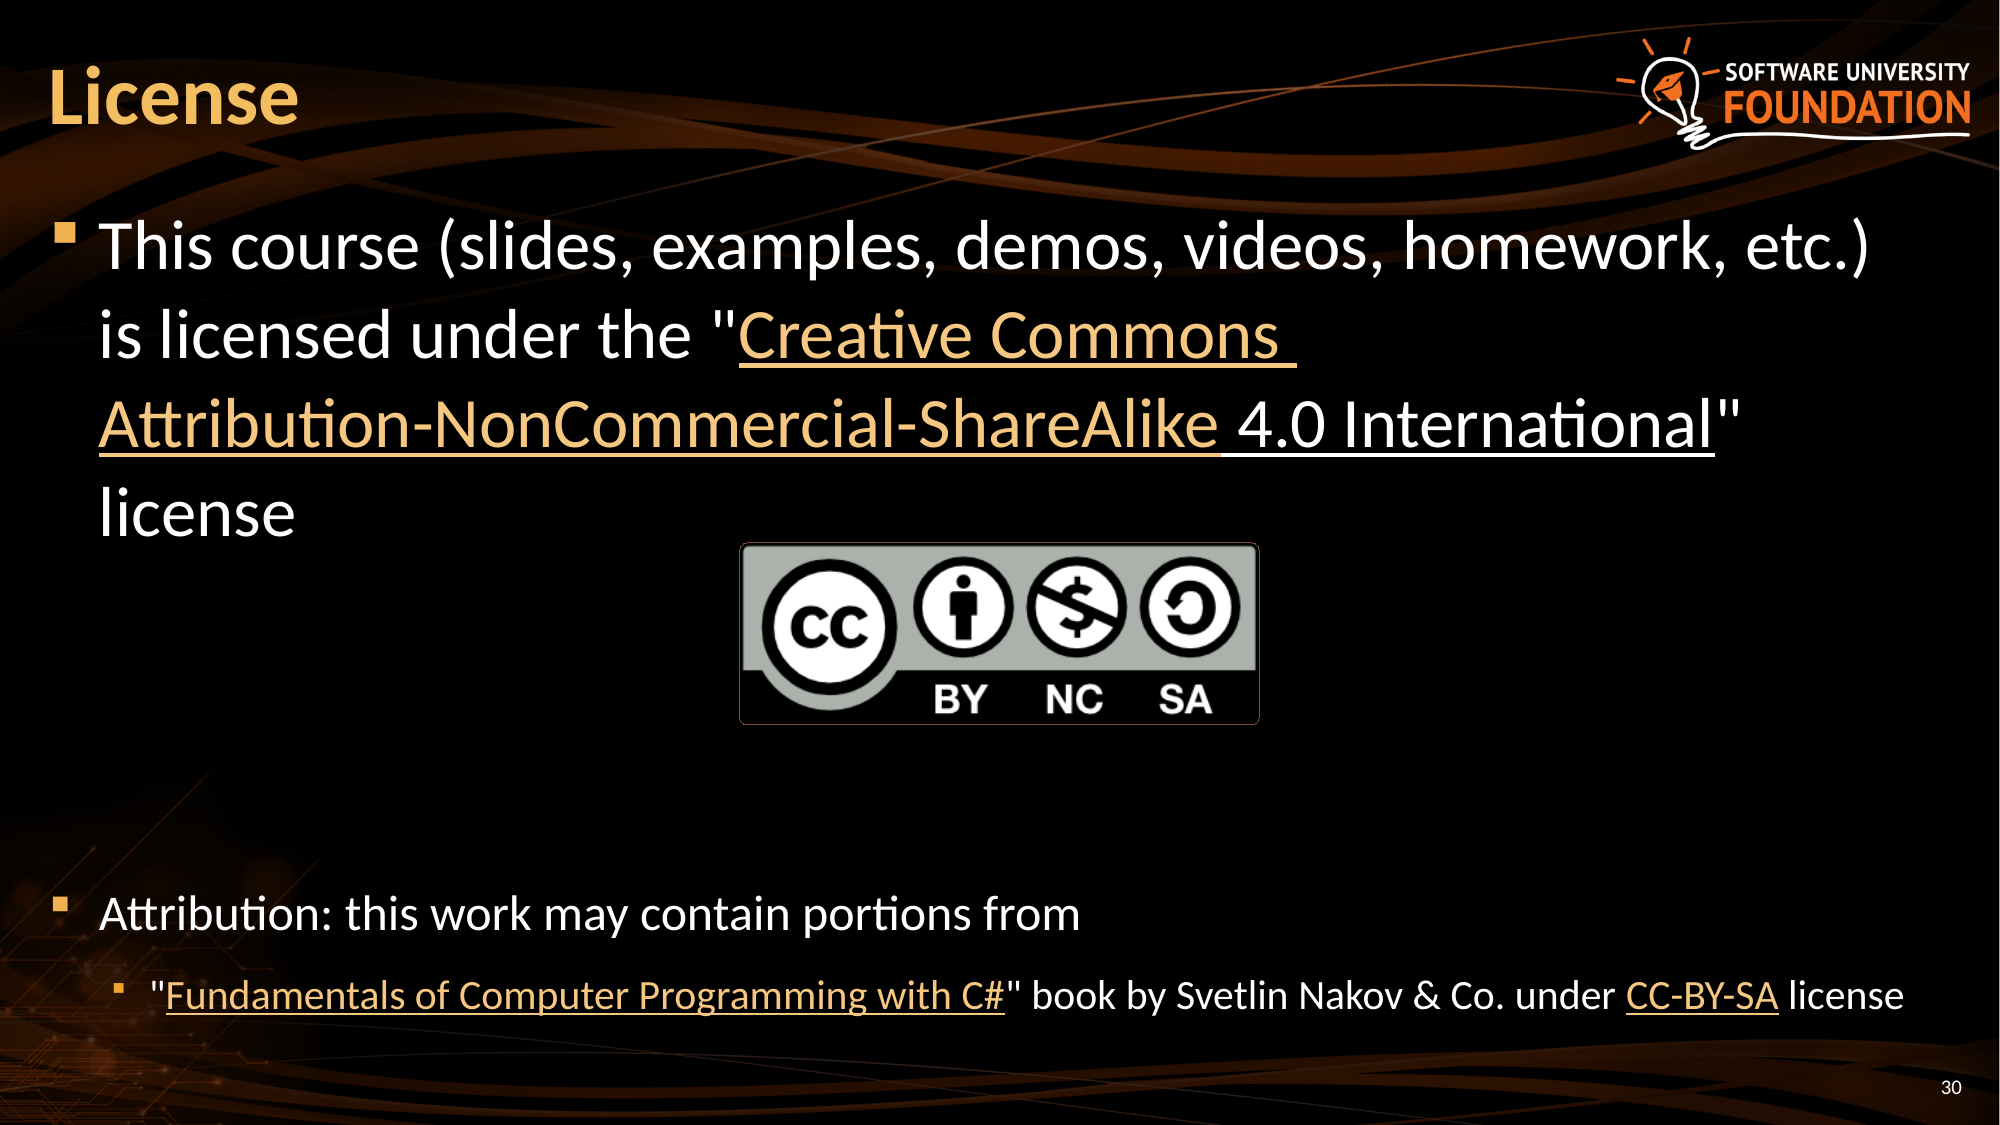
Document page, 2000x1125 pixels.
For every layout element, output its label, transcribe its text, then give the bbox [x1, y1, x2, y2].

picture [0, 0, 2000, 1125]
slide_number 30 [1897, 1070, 1968, 1103]
title License [30, 6, 1602, 189]
list This course (slides, examples, demos, videos, homework, etc.) is licensed under the "Creative Commons Attribution-NonCommercial-ShareAlike 4.0 International" license Attribution: this work may contain portions from "Fundamentals of Computer Programming with C#" book by Svetlin Nakov & Co. under CC-BY-SA license [31, 188, 1968, 1103]
